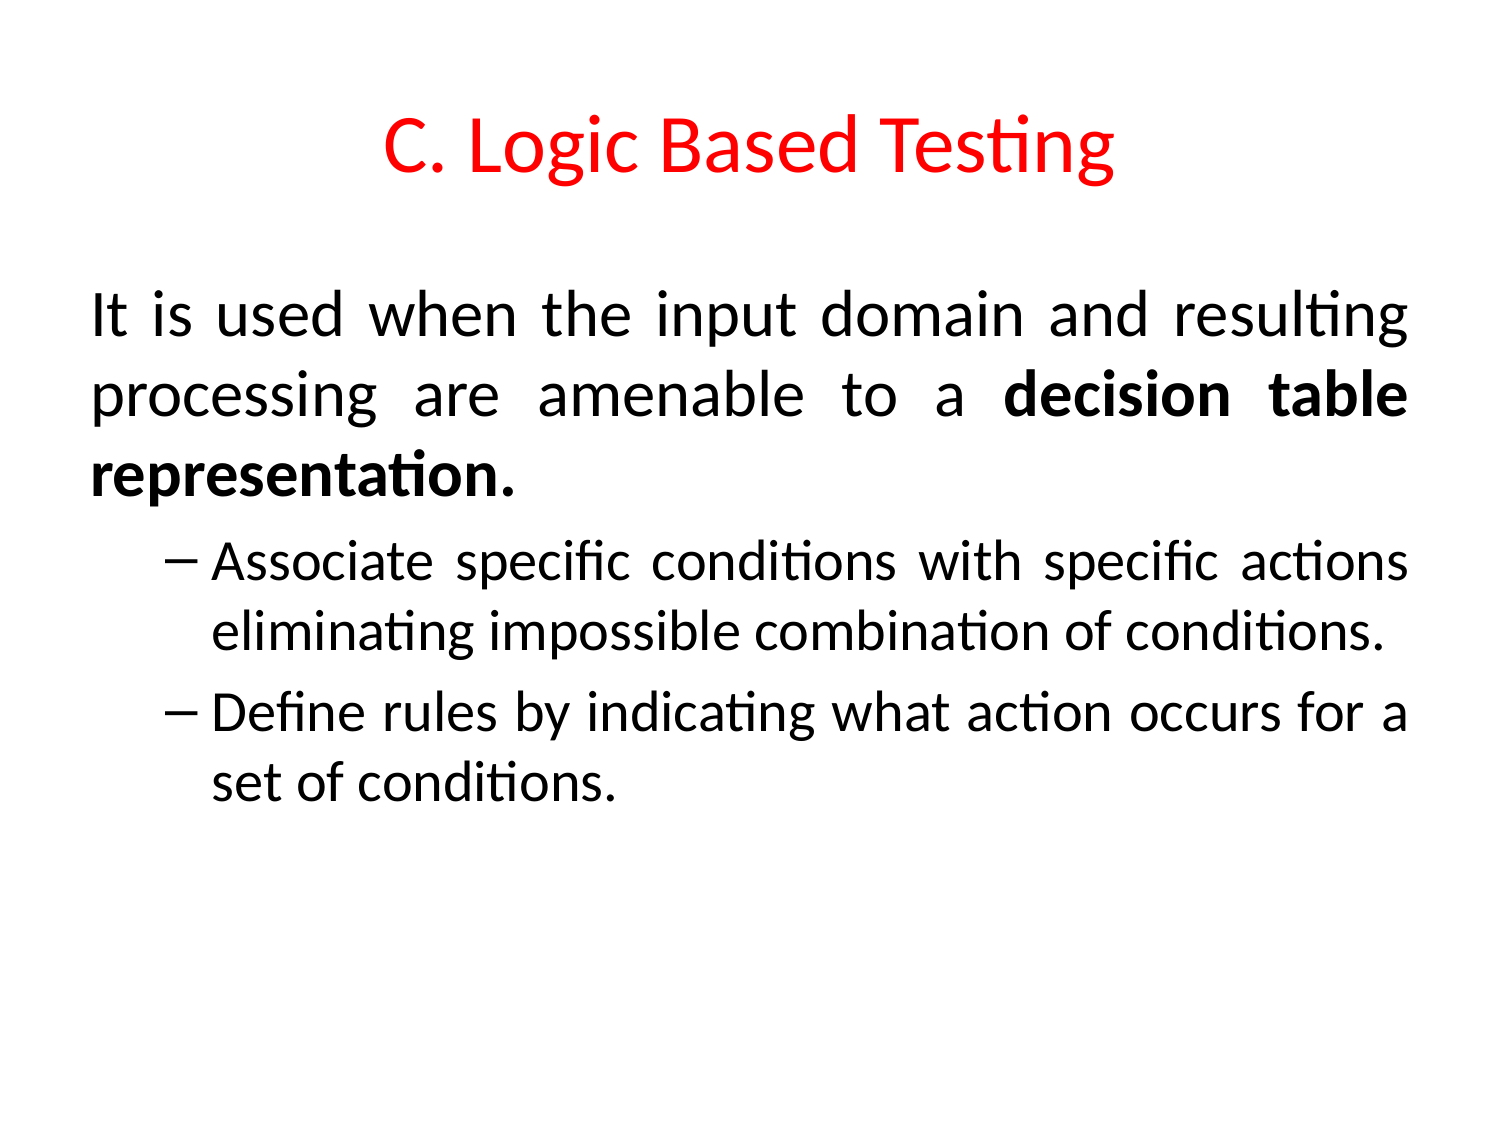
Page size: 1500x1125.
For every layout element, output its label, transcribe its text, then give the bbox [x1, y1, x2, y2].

list It is used when the input domain and resulting processing are amenable to a decision table representation. Associate specific conditions with specific actions eliminating impossible combination of conditions. Define rules by indicating what action occurs for a set of conditions. [75, 262, 1425, 1005]
title C. Logic Based Testing [75, 45, 1425, 233]
